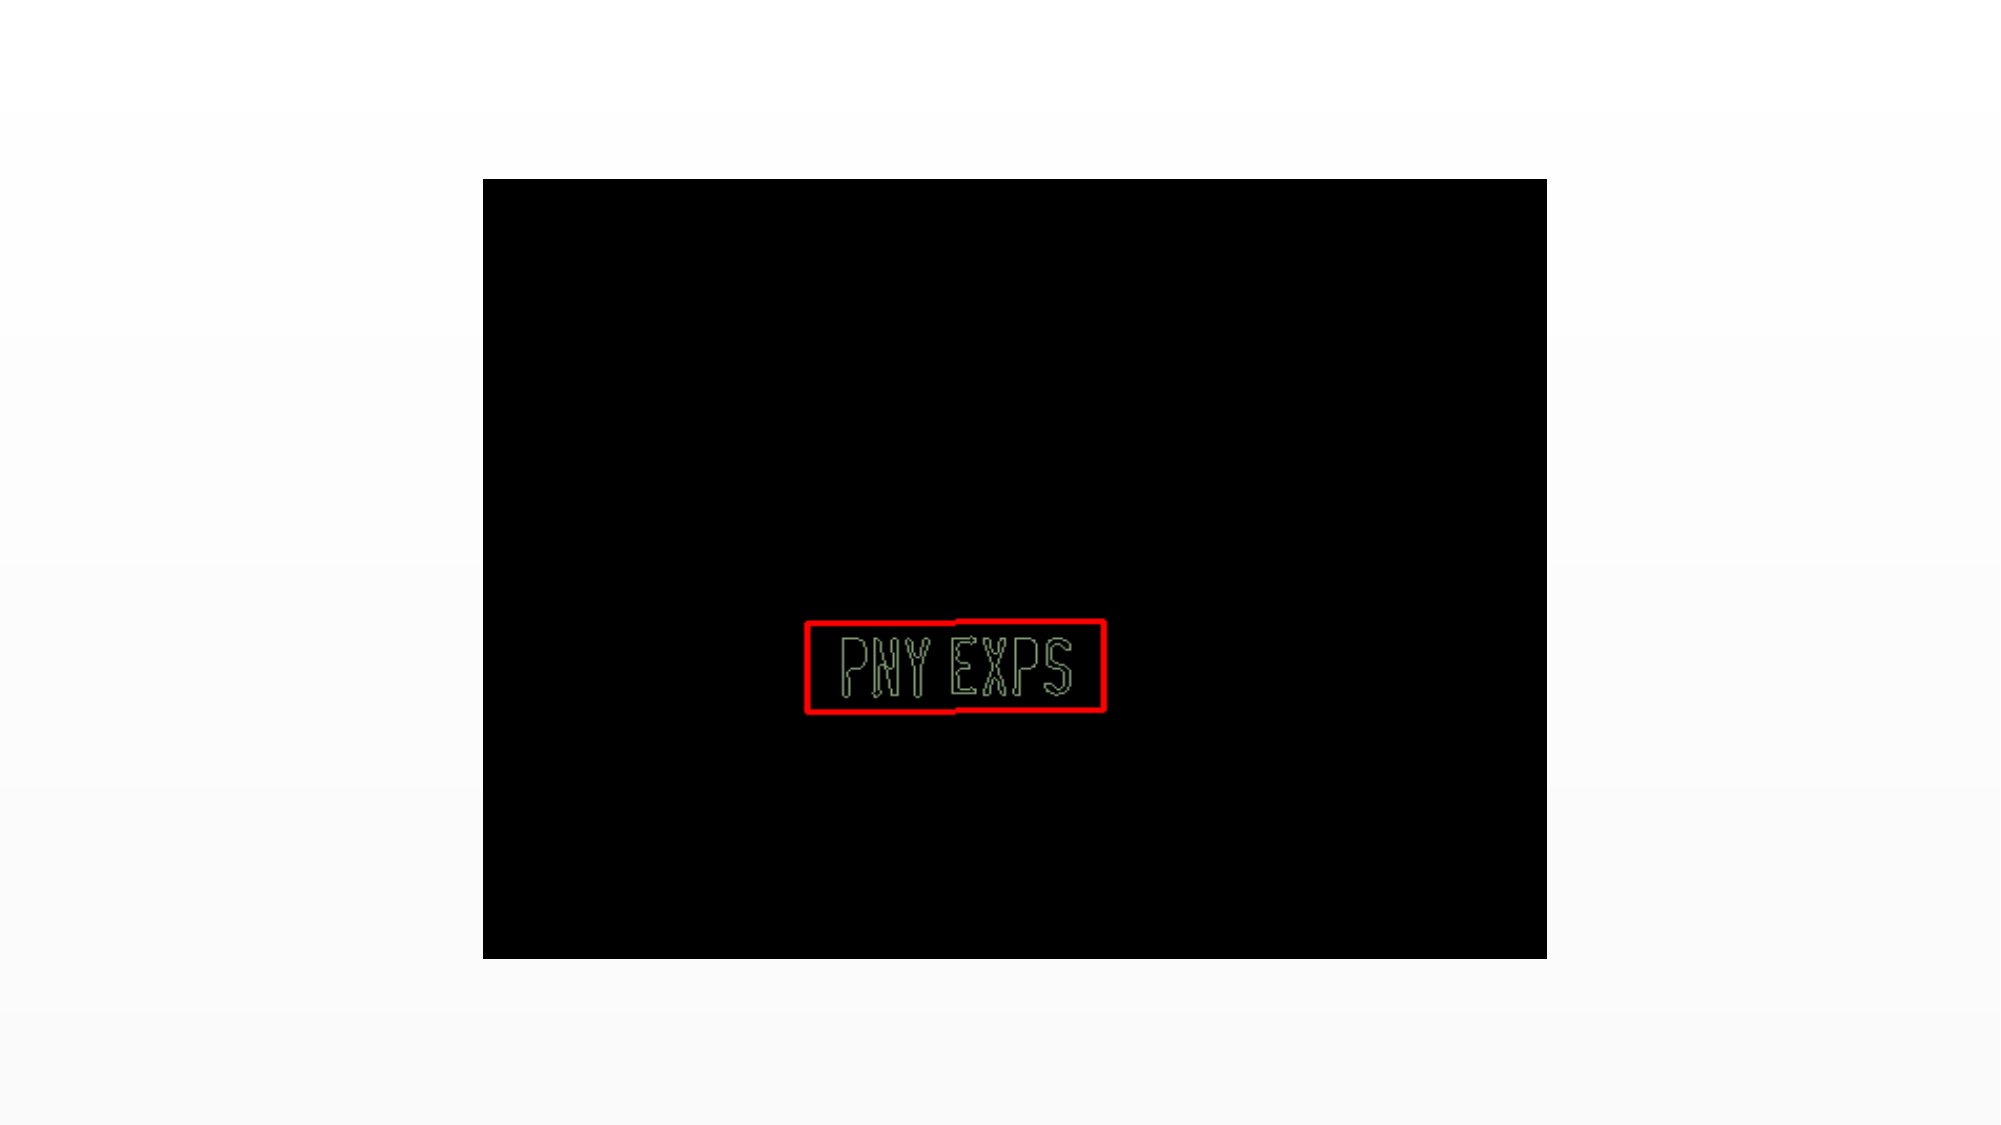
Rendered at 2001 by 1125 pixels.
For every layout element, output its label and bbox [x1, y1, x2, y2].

picture [483, 179, 1547, 959]
